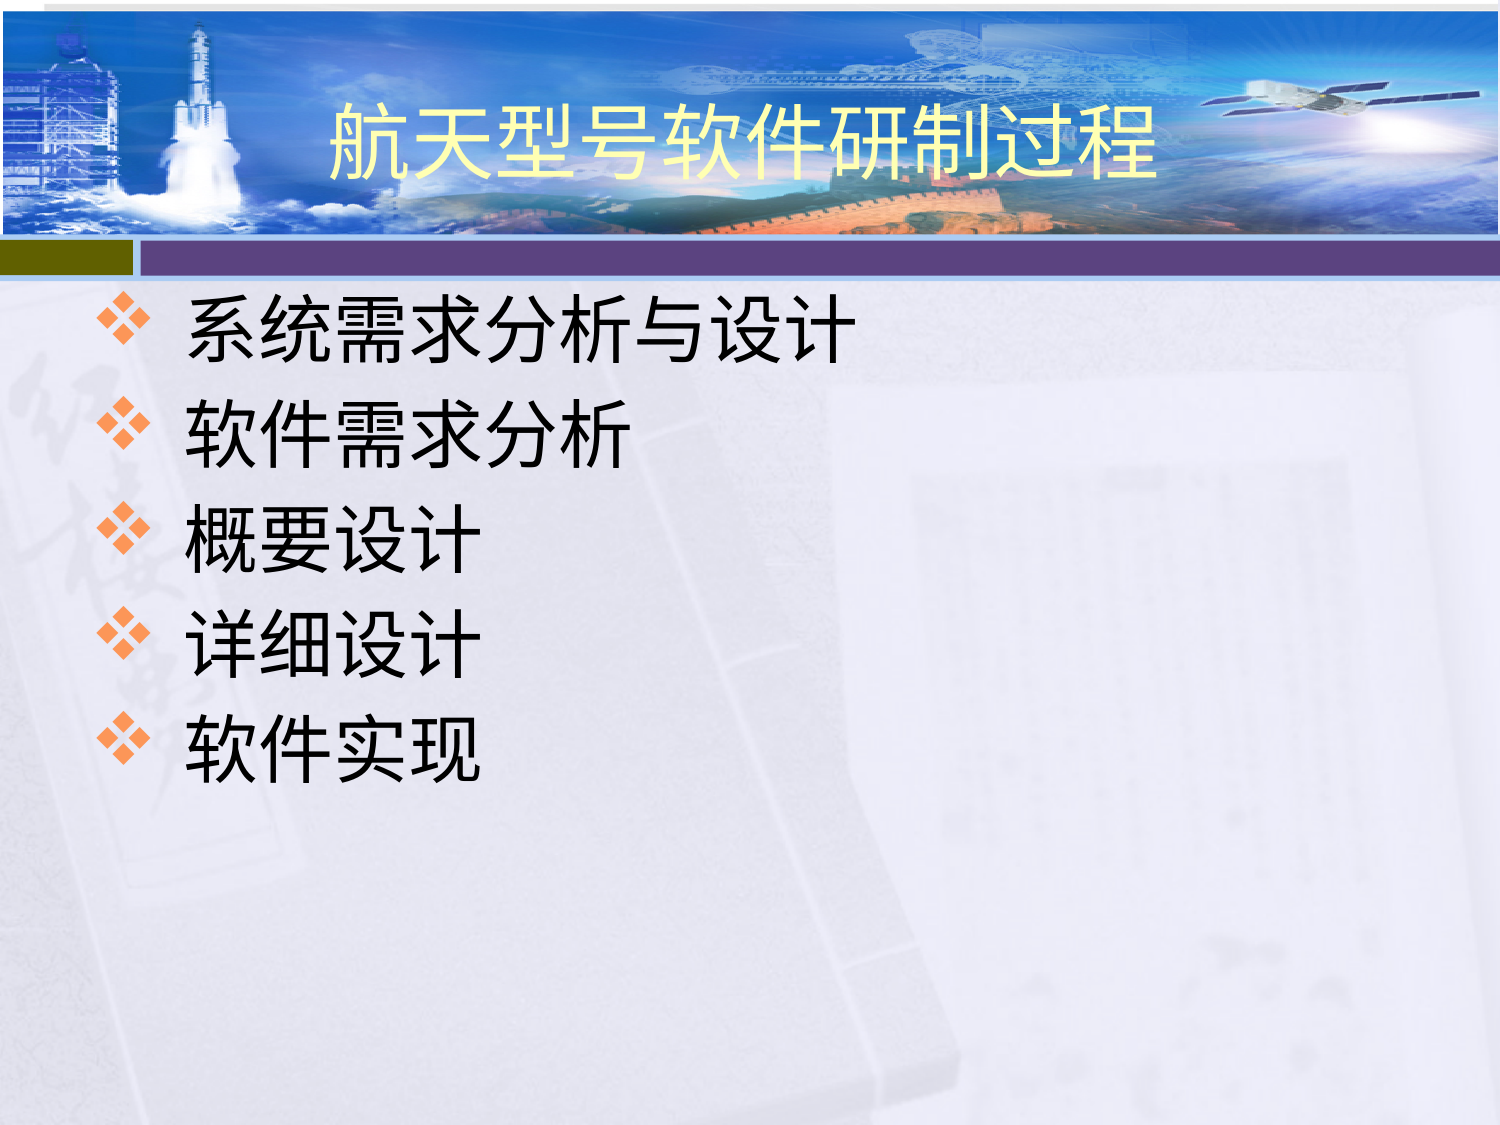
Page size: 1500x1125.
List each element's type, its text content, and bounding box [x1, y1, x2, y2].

title 航天型号软件研制过程 [0, 46, 1489, 234]
text_box 系统需求分析与设计 软件需求分析 概要设计 详细设计 软件实现 [75, 275, 1463, 1125]
picture [0, 0, 1498, 234]
list [75, 239, 1388, 275]
